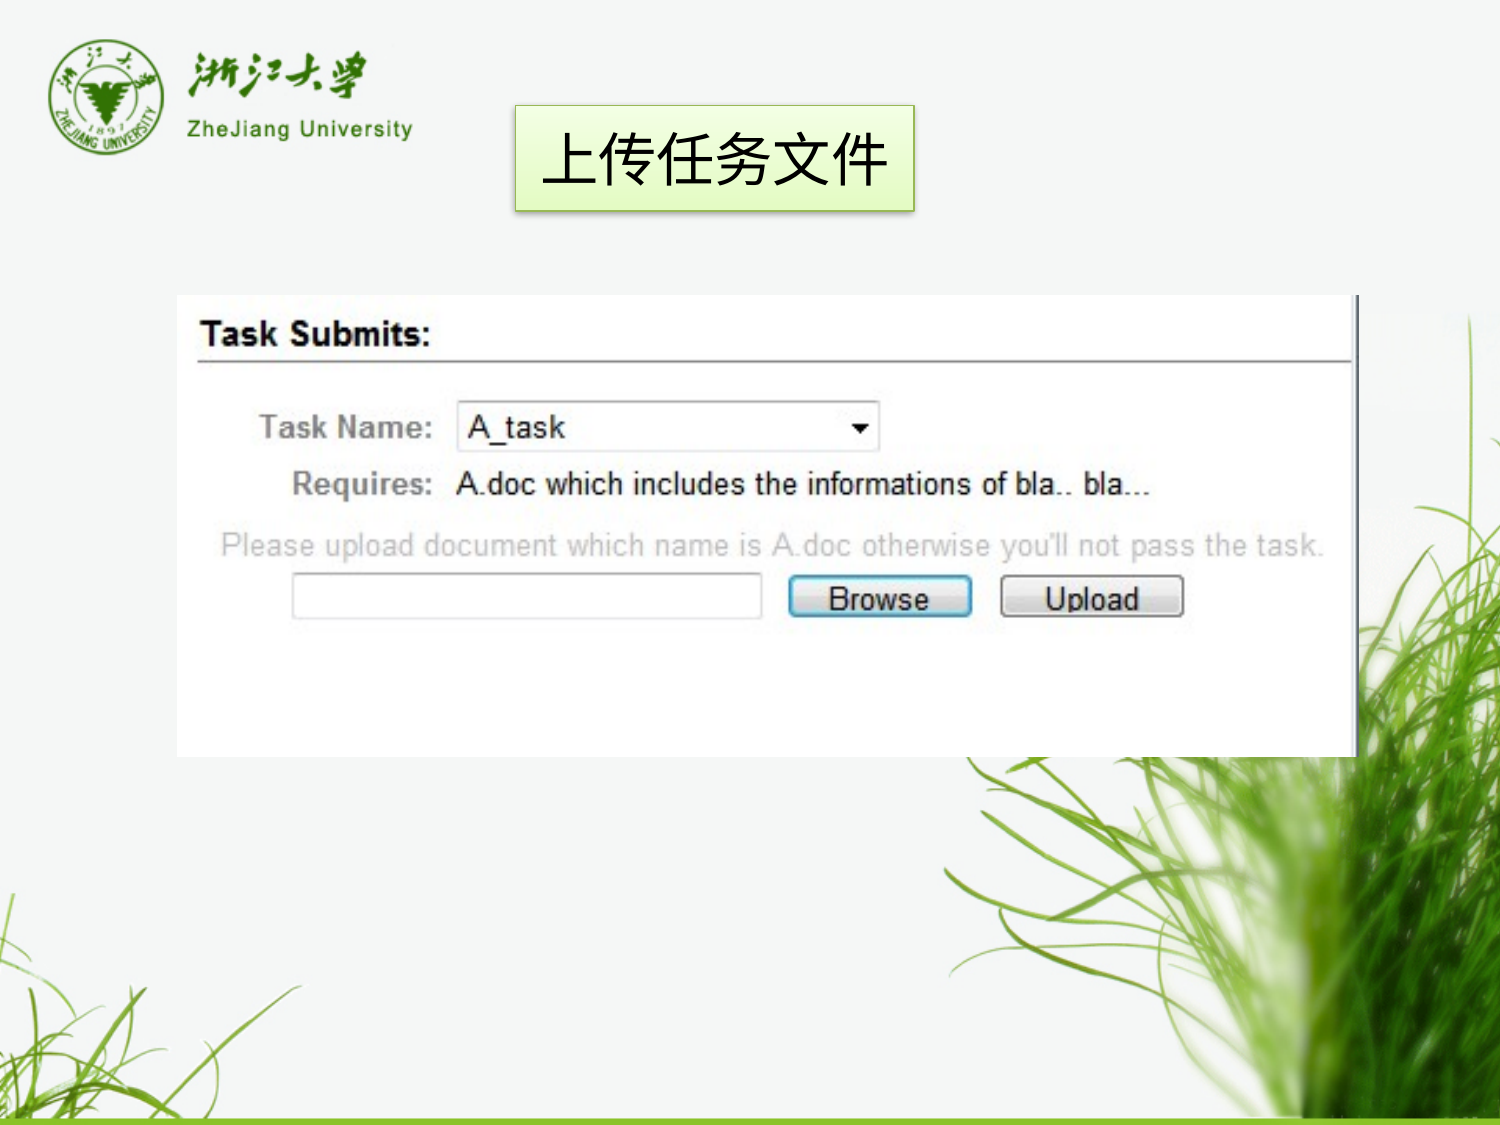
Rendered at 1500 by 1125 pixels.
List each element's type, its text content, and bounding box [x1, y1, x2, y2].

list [176, 295, 1359, 757]
picture [0, 0, 1500, 1125]
title 上传任务文件 [515, 105, 915, 212]
